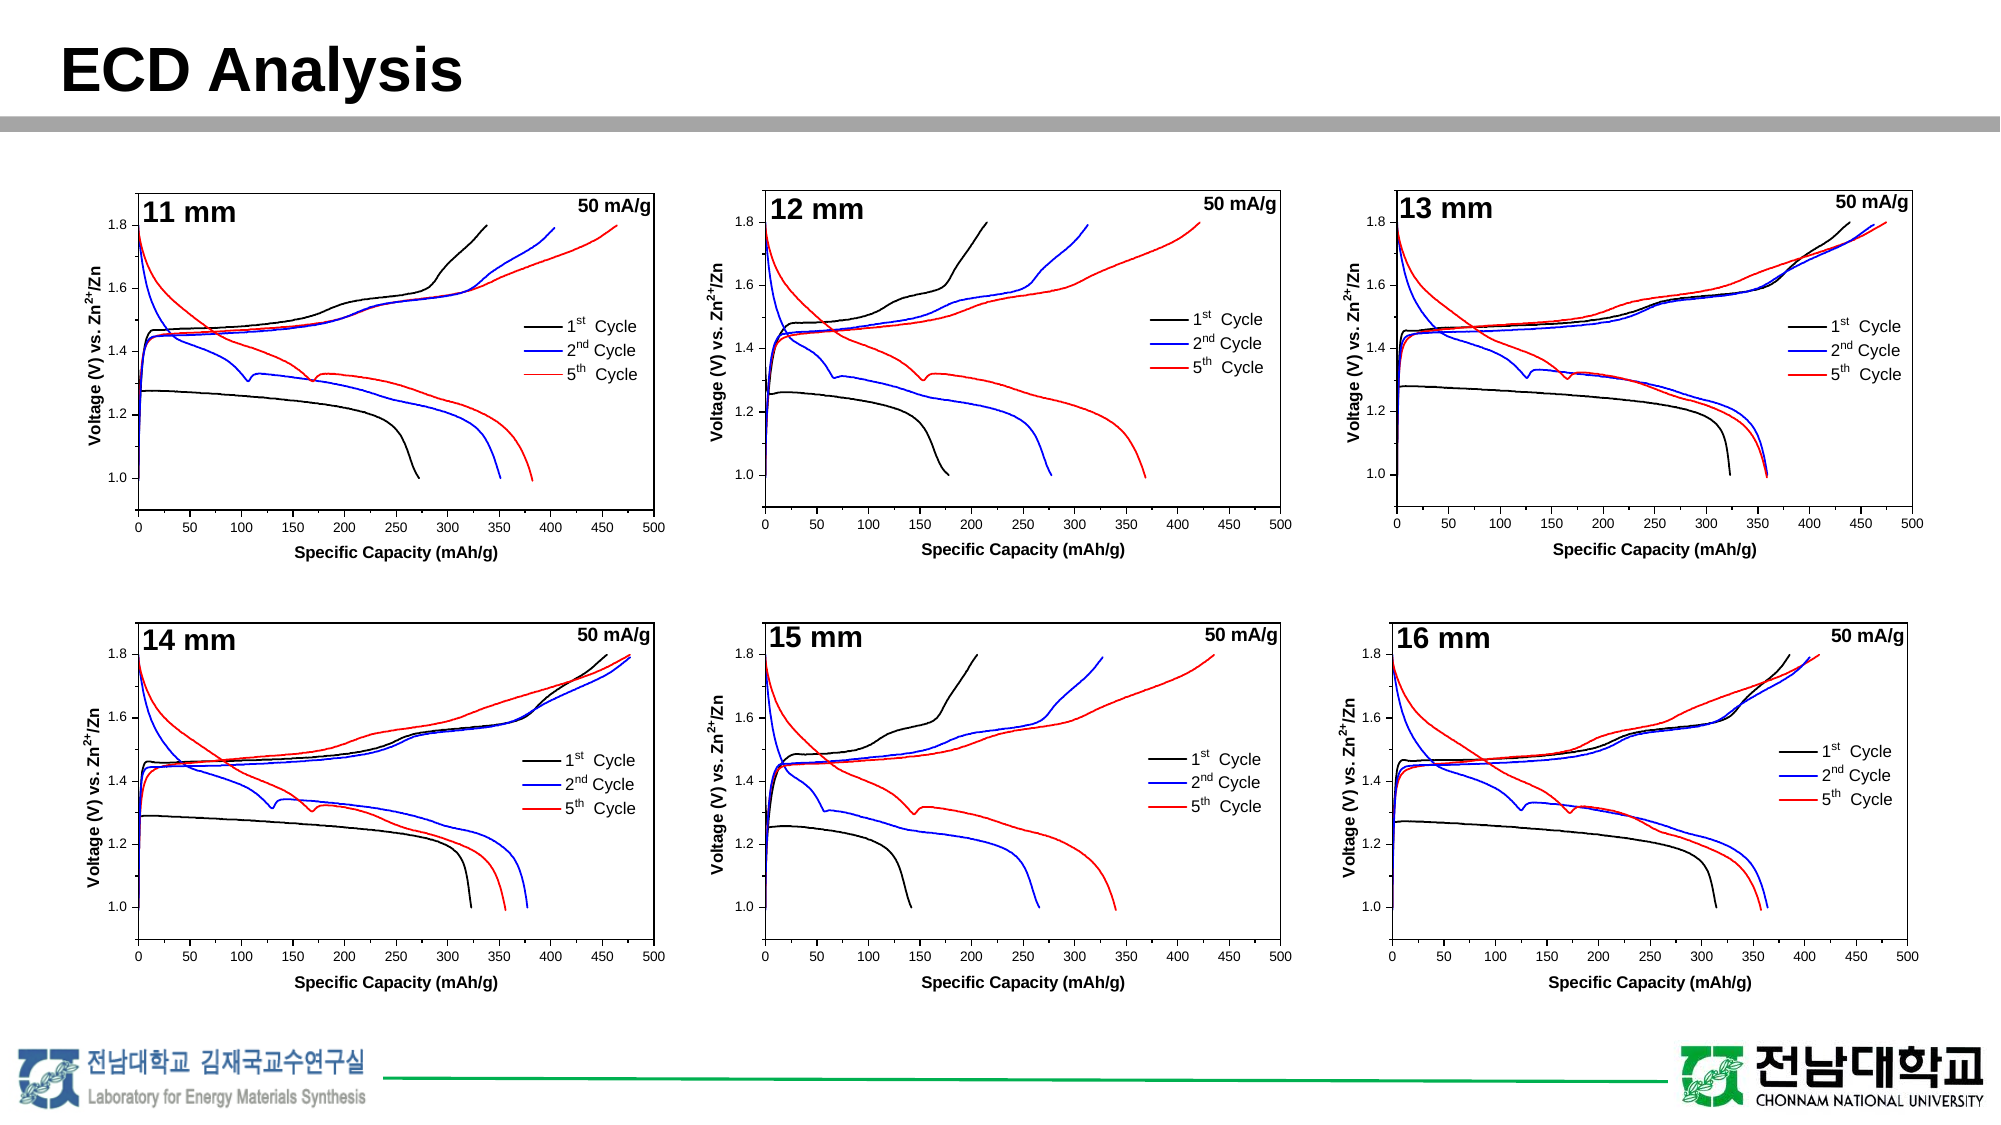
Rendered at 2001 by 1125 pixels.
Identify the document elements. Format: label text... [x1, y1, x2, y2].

text_box [0, 115, 73, 133]
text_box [383, 1078, 1668, 1082]
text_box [1382, 572, 2000, 1005]
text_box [700, 96, 1382, 573]
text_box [1331, 95, 2000, 572]
text_box ECD Analysis [45, 21, 1652, 96]
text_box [755, 573, 1382, 1005]
picture [0, 1031, 383, 1125]
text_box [73, 576, 755, 1005]
picture [1667, 1040, 1996, 1123]
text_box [73, 99, 755, 576]
